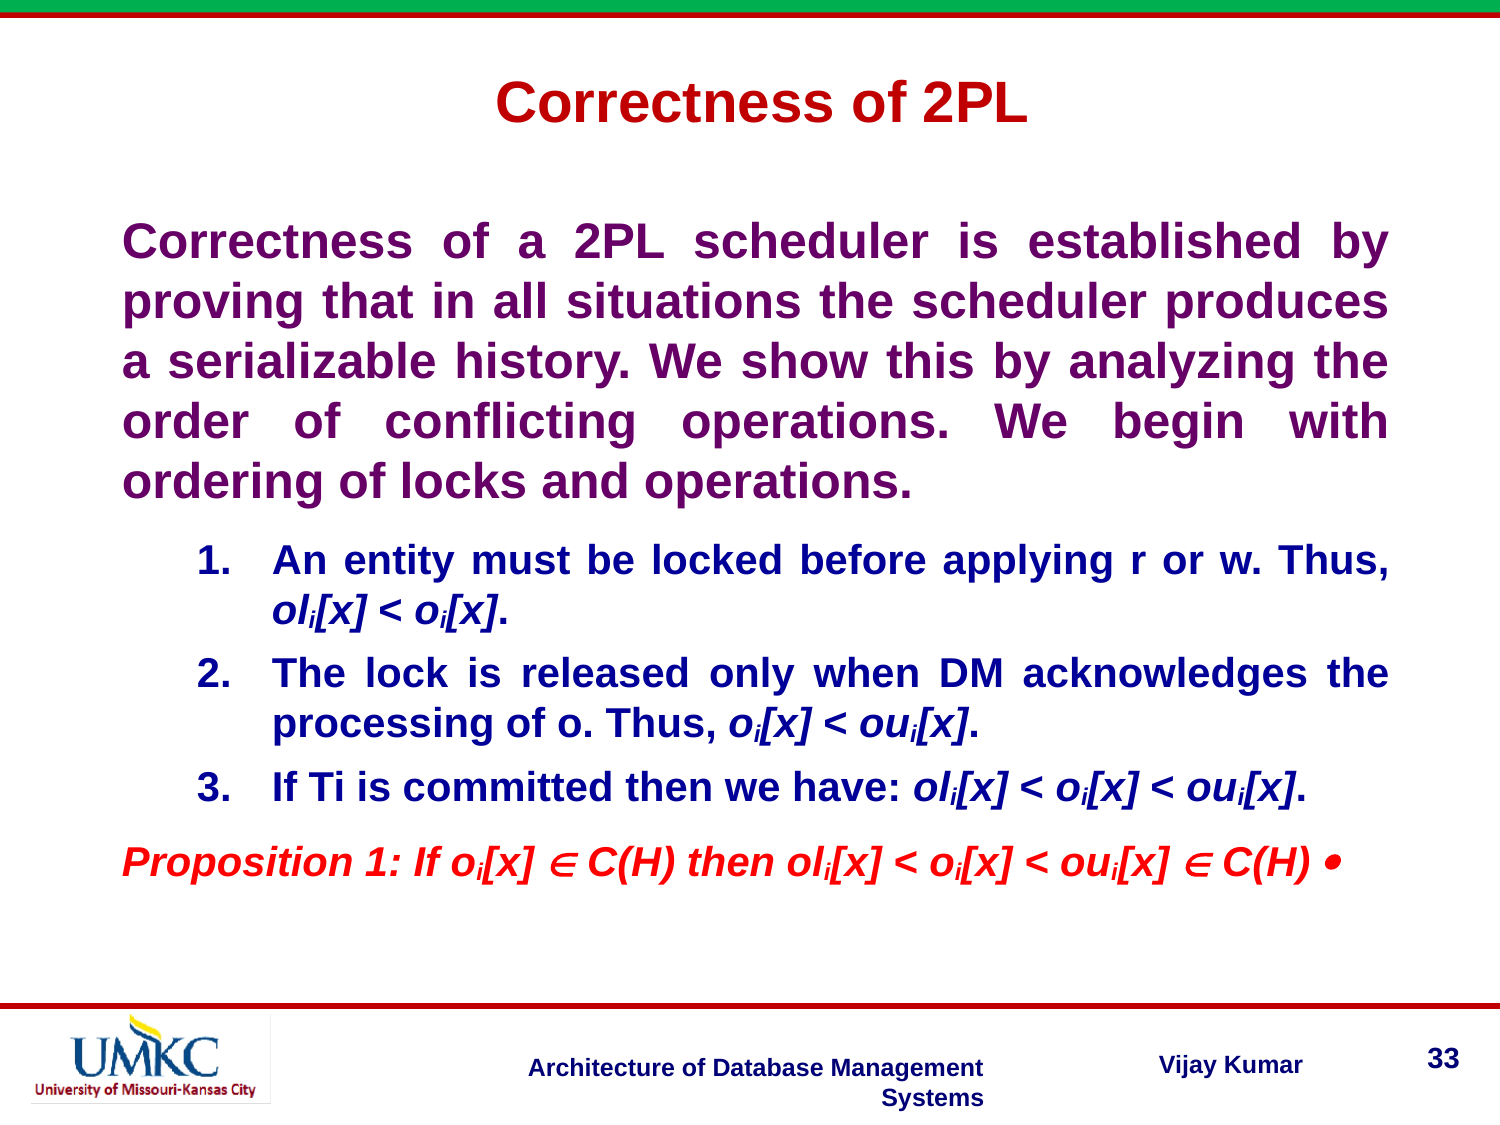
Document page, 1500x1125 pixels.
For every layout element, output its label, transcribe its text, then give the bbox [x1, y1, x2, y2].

slide_number 33 [1387, 1032, 1475, 1072]
list Correctness of a 2PL scheduler is established by proving that in all situations the scheduler produces a serializable history. We show this by analyzing the order of conflicting operations. We begin with ordering of locks and operations. An entity must be locked before applying r or w. Thus, oli[x] < oi[x]. The lock is released only when DM acknowledges the processing of o. Thus, oi[x] < oui[x]. If Ti is committed then we have: oli[x] < oi[x] < oui[x]. Proposition 1: If oi[x]  C(H) then oli[x] < oi[x] < oui[x]  C(H)  [106, 200, 1405, 943]
picture [31, 1014, 271, 1106]
title Correctness of 2PL [24, 24, 1500, 174]
